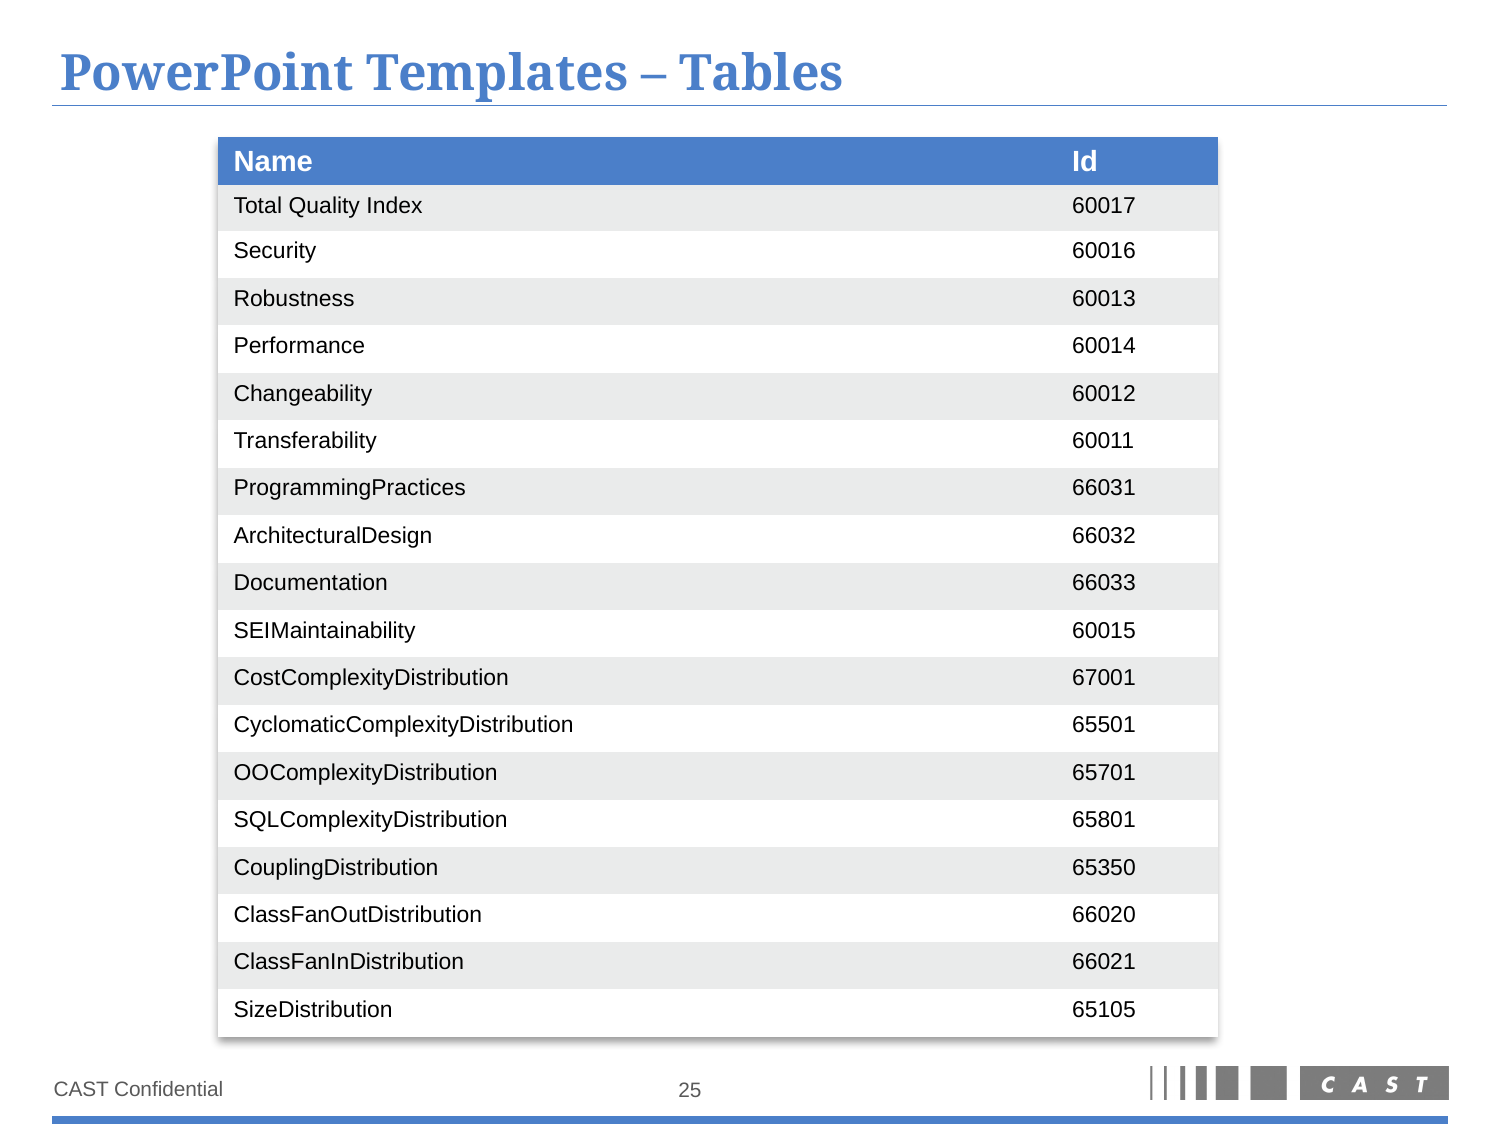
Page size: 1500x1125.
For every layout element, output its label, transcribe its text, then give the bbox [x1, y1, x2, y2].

table_cell 60017 [1057, 185, 1218, 231]
table_cell CostComplexityDistribution [218, 657, 1057, 705]
table_cell 65501 [1057, 705, 1218, 752]
table_cell 65105 [1057, 989, 1218, 1037]
table_cell 60011 [1057, 420, 1218, 468]
table_cell 65701 [1057, 752, 1218, 800]
table_cell CyclomaticComplexityDistribution [218, 705, 1057, 752]
table_cell ArchitecturalDesign [218, 515, 1057, 563]
table_cell 65350 [1057, 847, 1218, 894]
table_cell Documentation [218, 563, 1057, 610]
table_cell SEIMaintainability [218, 610, 1057, 657]
table_cell 66020 [1057, 894, 1218, 942]
table_cell 66032 [1057, 515, 1218, 563]
table_header Name [218, 137, 1057, 185]
table_cell 66021 [1057, 942, 1218, 989]
picture [1149, 1066, 1450, 1100]
table_cell Total Quality Index [218, 185, 1057, 231]
table_cell 60013 [1057, 278, 1218, 325]
table_cell 60012 [1057, 373, 1218, 420]
table_cell SQLComplexityDistribution [218, 800, 1057, 847]
table_cell ClassFanOutDistribution [218, 894, 1057, 942]
table_cell OOComplexityDistribution [218, 752, 1057, 800]
table_cell 60014 [1057, 325, 1218, 373]
table_header Id [1057, 137, 1218, 185]
table_cell Security [218, 231, 1057, 278]
table_cell SizeDistribution [218, 989, 1057, 1037]
table_cell 60015 [1057, 610, 1218, 657]
table_cell ClassFanInDistribution [218, 942, 1057, 989]
table_cell 66033 [1057, 563, 1218, 610]
table_cell 65801 [1057, 800, 1218, 847]
table_cell Transferability [218, 420, 1057, 468]
table_cell Performance [218, 325, 1057, 373]
table_cell 60016 [1057, 231, 1218, 278]
table_cell 67001 [1057, 657, 1218, 705]
title PowerPoint Templates – Tables [52, 38, 1448, 102]
table_cell 66031 [1057, 468, 1218, 515]
table_cell Robustness [218, 278, 1057, 325]
table_cell Changeability [218, 373, 1057, 420]
table_cell ProgrammingPractices [218, 468, 1057, 515]
table_cell CouplingDistribution [218, 847, 1057, 894]
slide_number 25 [648, 1068, 732, 1107]
